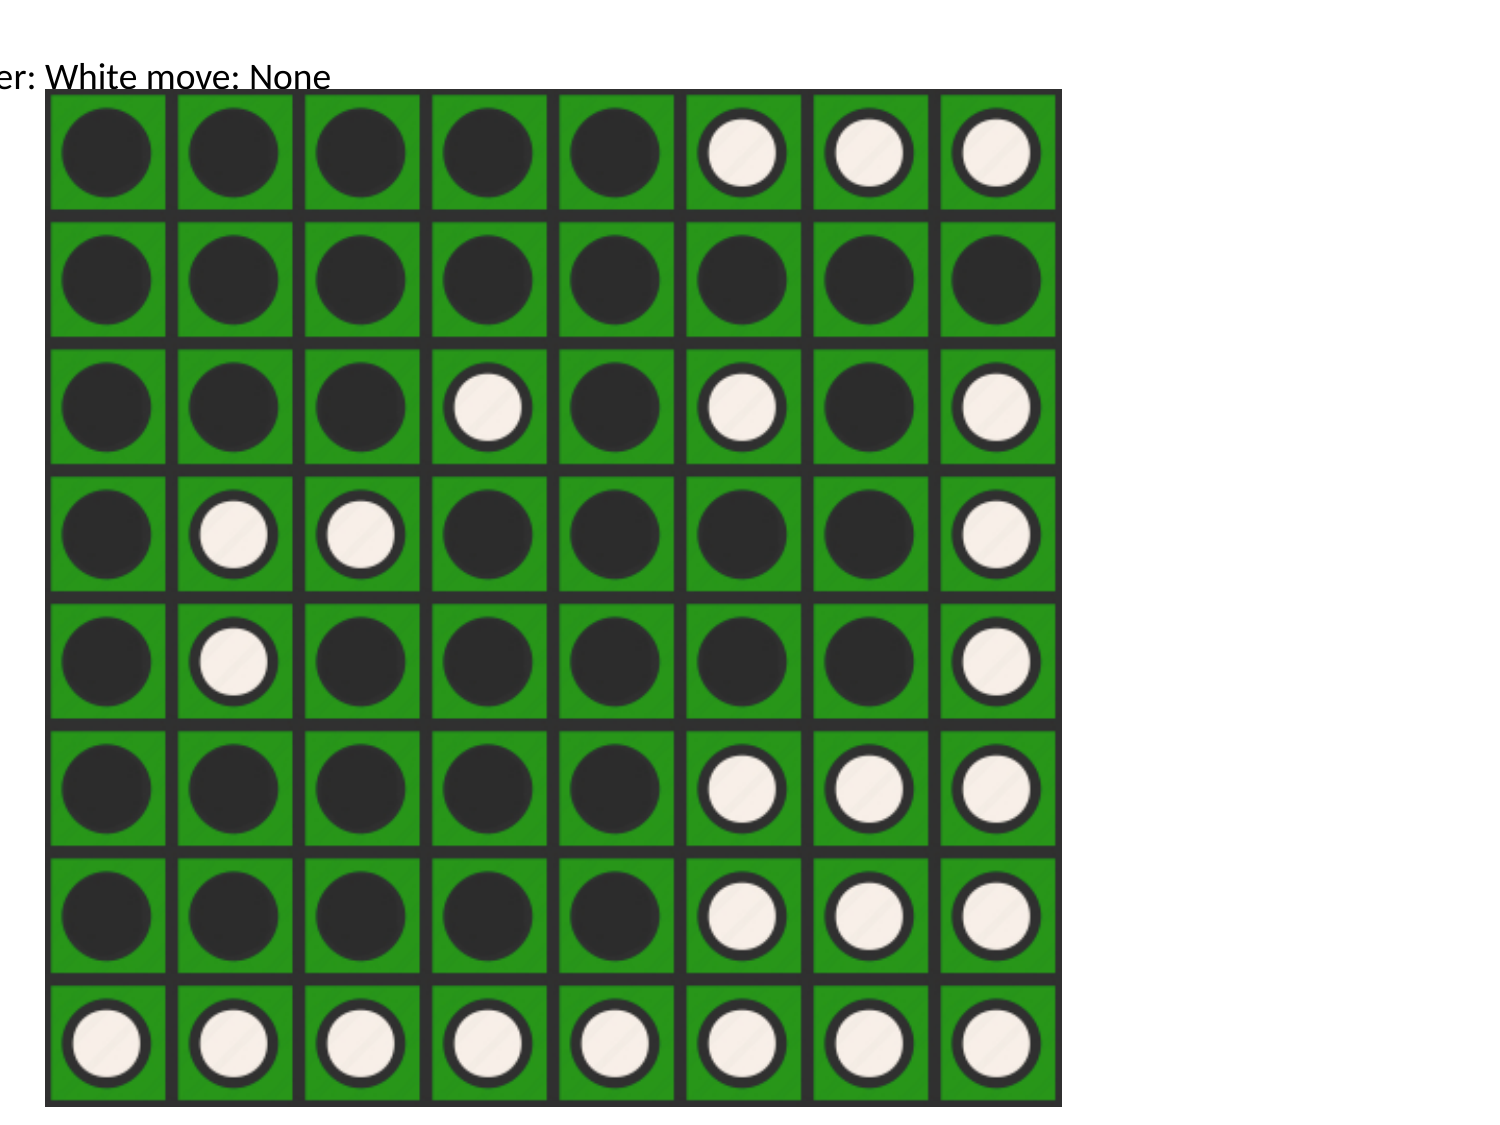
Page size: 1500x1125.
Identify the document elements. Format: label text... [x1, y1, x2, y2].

picture [44, 89, 1062, 1107]
text_box turn: 62 player: White move: None [0, 44, 347, 105]
